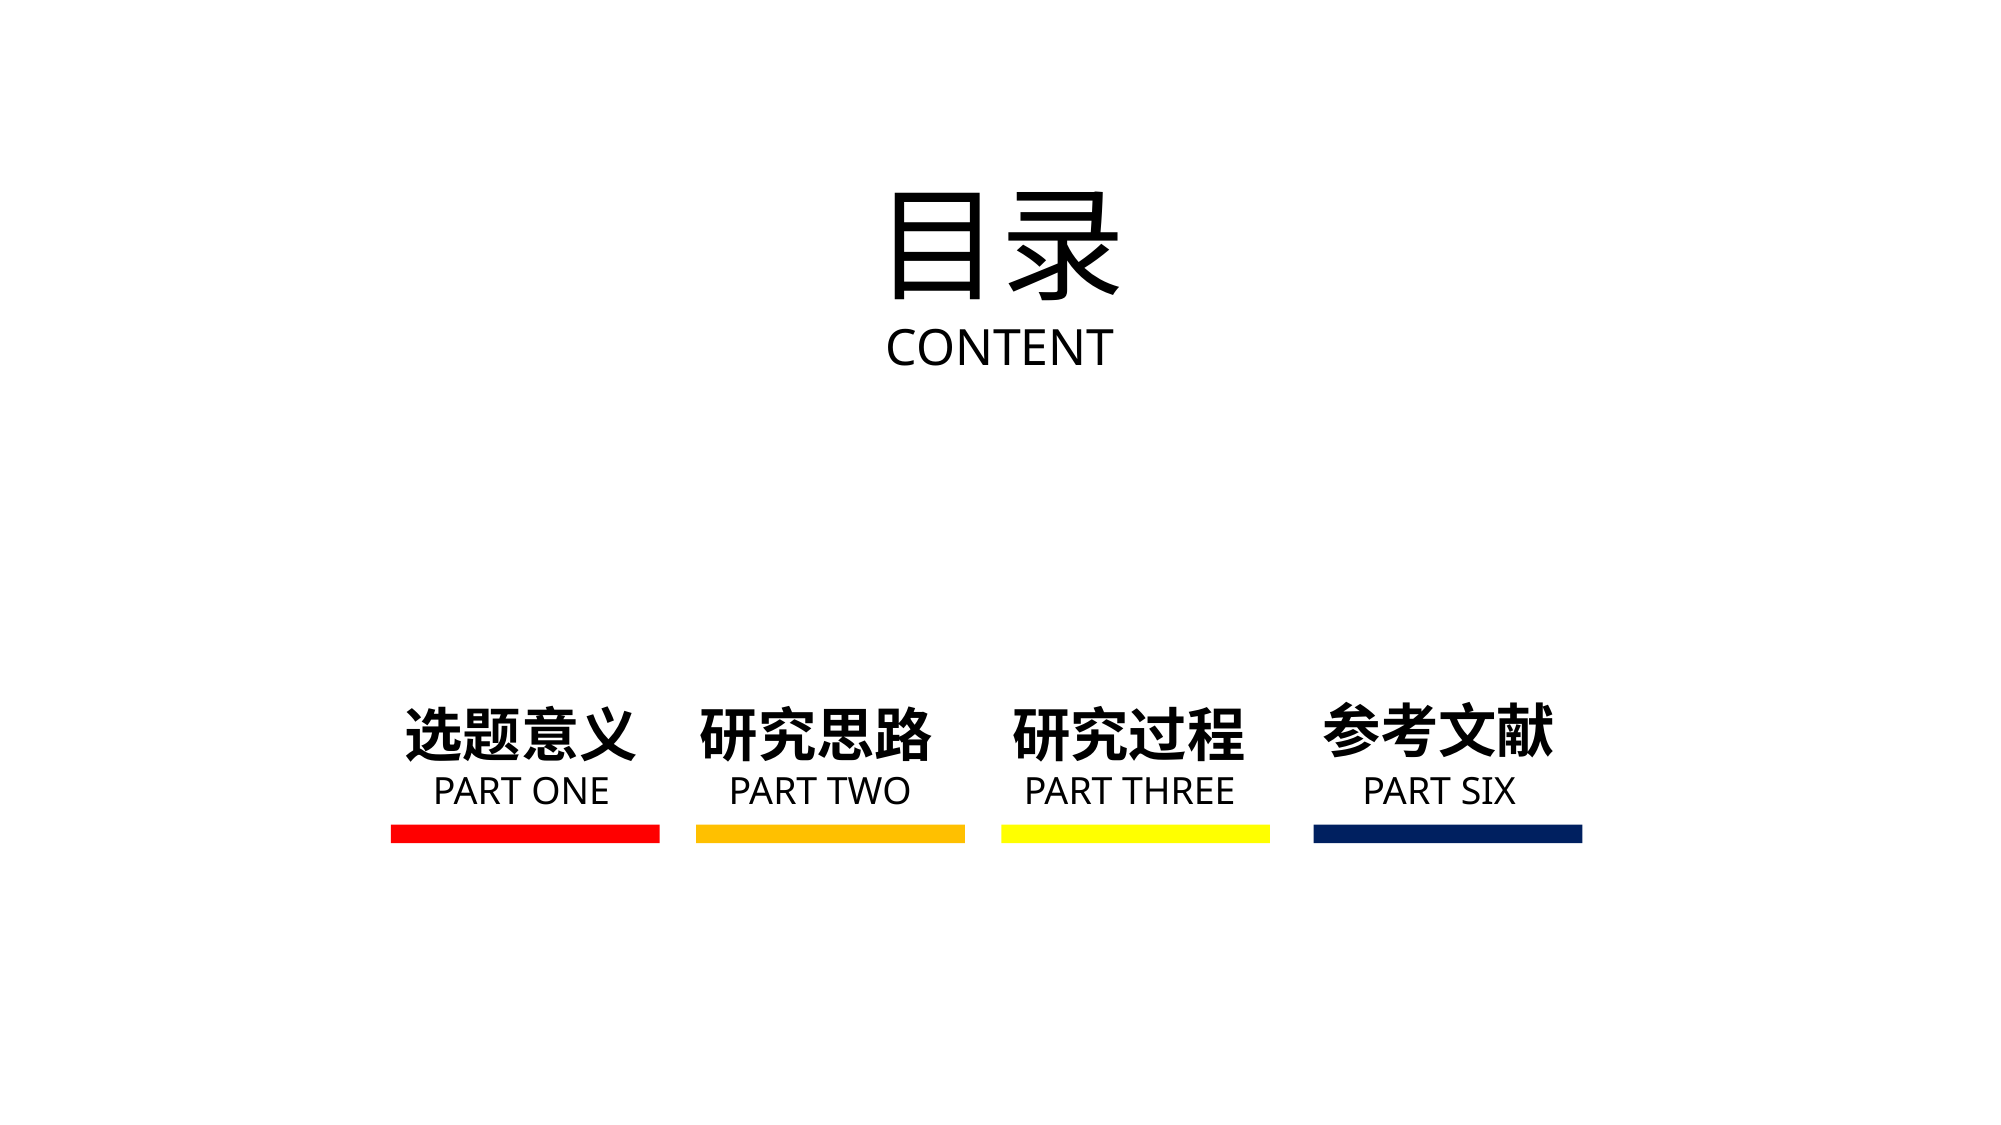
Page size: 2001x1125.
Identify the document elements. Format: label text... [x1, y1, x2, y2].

text_box PART ONE [401, 776, 642, 820]
text_box PART SIX [1339, 772, 1540, 820]
text_box PART THREE [989, 776, 1270, 820]
text_box 研究思路 [672, 670, 961, 776]
text_box [390, 823, 661, 844]
text_box 研究过程 [985, 670, 1273, 776]
text_box 参考文献 [1294, 665, 1583, 772]
text_box [1000, 823, 1271, 844]
text_box 选题意义 [377, 670, 665, 776]
text_box [1313, 823, 1583, 844]
text_box 目录 CONTENT [860, 158, 1140, 384]
text_box PART TWO [689, 776, 951, 820]
text_box [695, 823, 966, 844]
